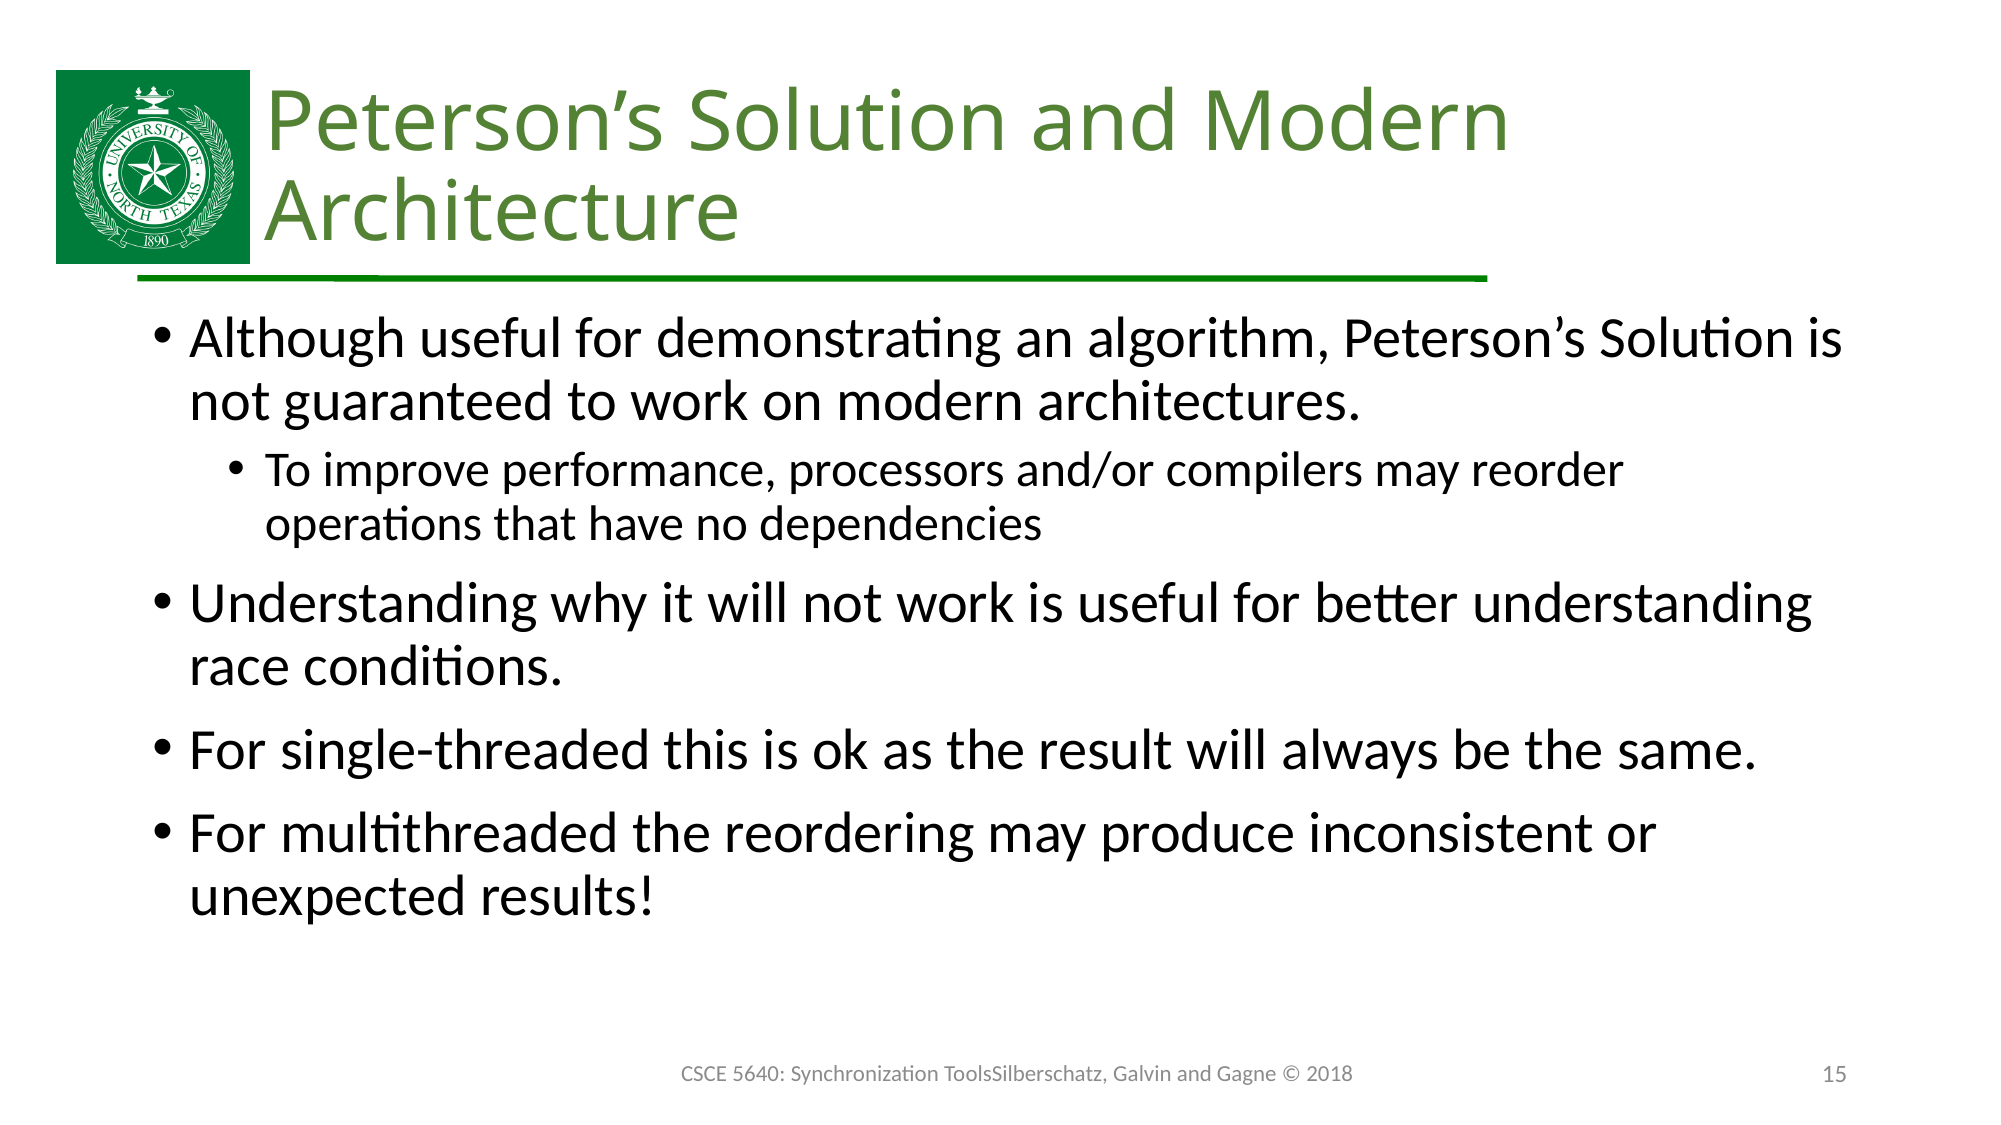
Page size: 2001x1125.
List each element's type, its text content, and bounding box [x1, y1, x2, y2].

picture [56, 70, 249, 264]
slide_number 15 [1526, 1042, 1863, 1103]
footer CSCE 5640: Synchronization Tools Silberschatz, Galvin and Gagne © 2018 [530, 1042, 1506, 1103]
list Although useful for demonstrating an algorithm, Peterson’s Solution is not guaranteed to work on modern architectures. To improve performance, processors and/or compilers may reorder operations that have no dependencies Understanding why it will not work is useful for better understanding race conditions. For single-threaded this is ok as the result will always be the same. For multithreaded the reordering may produce inconsistent or unexpected results! [137, 299, 1863, 1014]
title Peterson’s Solution and Modern Architecture [249, 59, 1863, 278]
